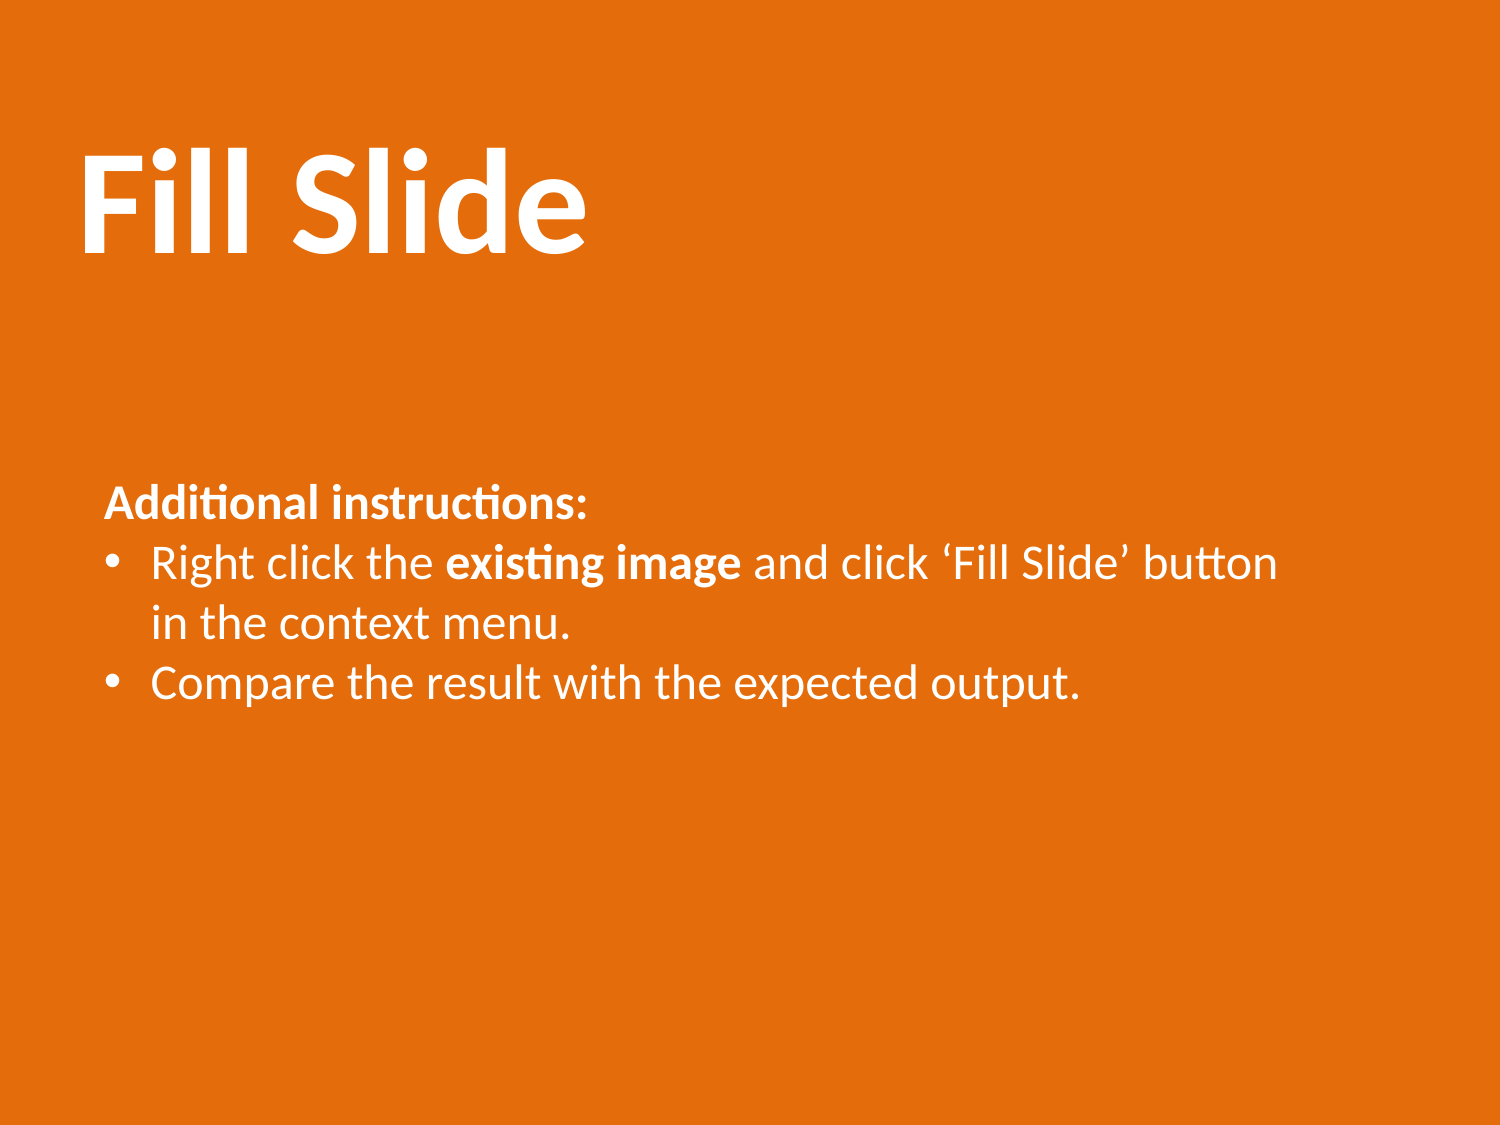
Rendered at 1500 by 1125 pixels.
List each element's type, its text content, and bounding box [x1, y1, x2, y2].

text_box Additional instructions: Right click the existing image and click ‘Fill Slide’ button in the context menu. Compare the result with the expected output. [88, 462, 1339, 718]
title Fill Slide [62, 99, 1413, 288]
